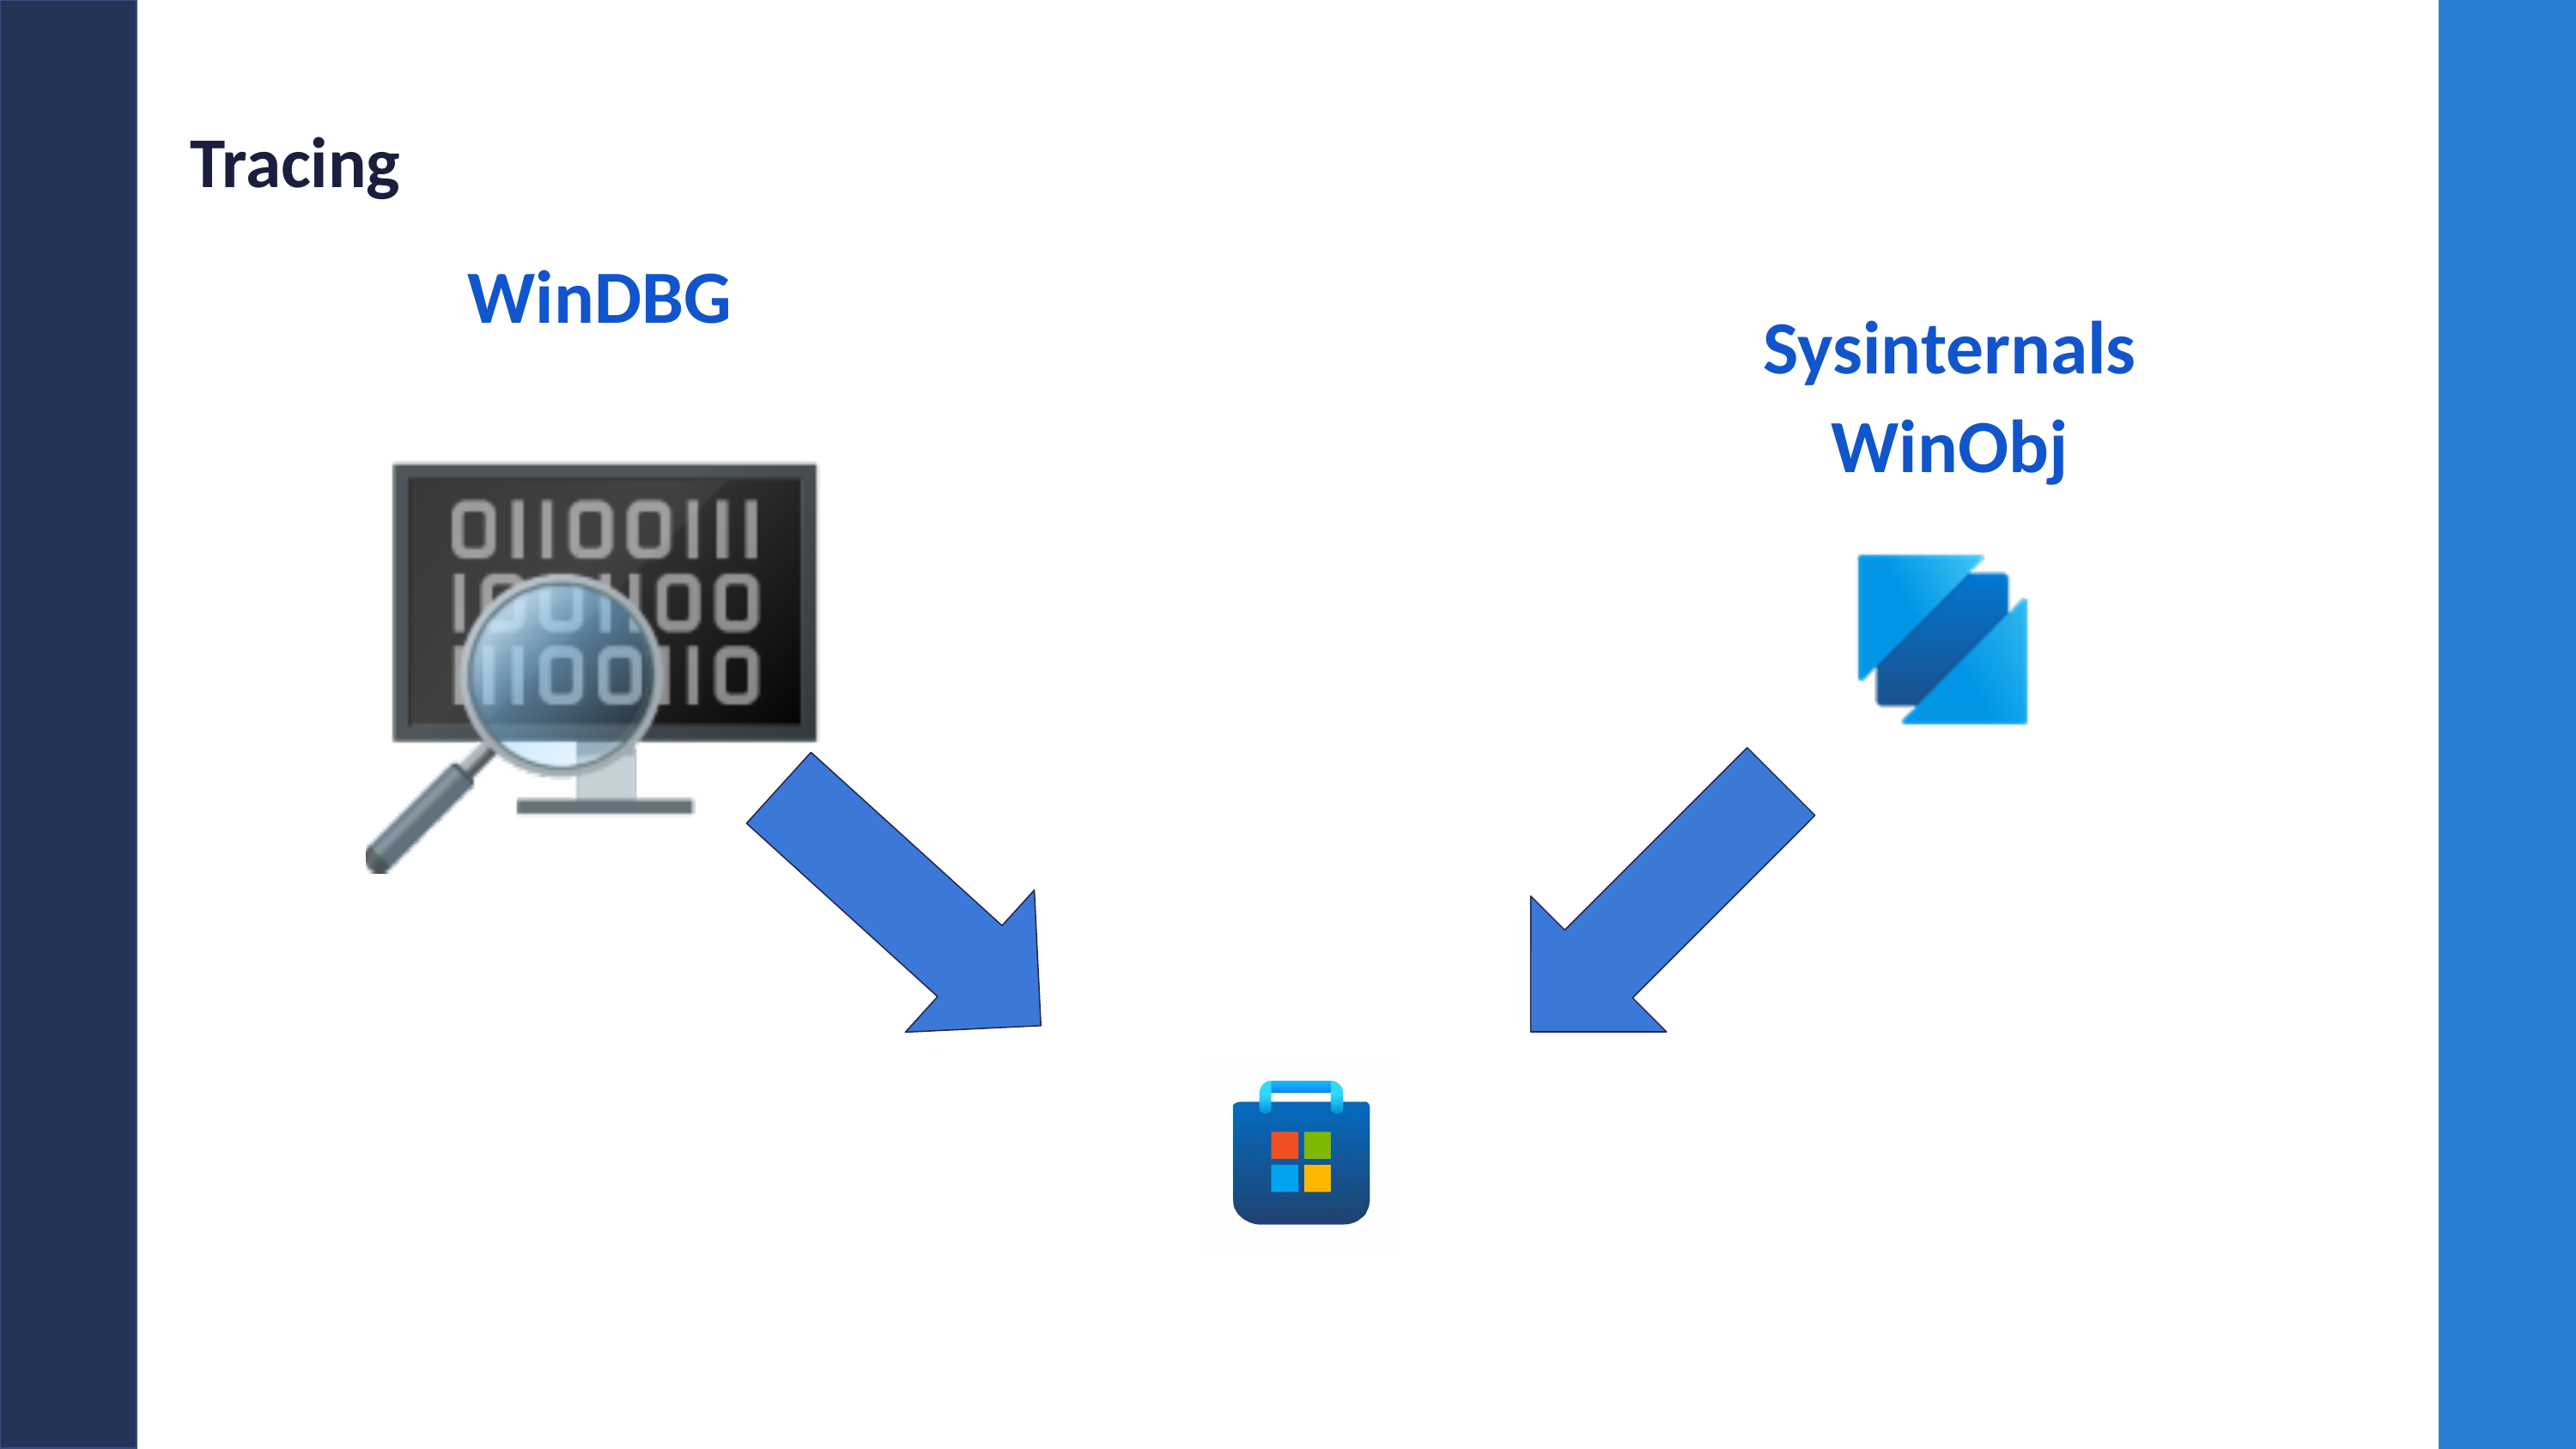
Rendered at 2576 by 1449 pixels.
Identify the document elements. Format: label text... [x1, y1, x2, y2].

picture [366, 407, 833, 874]
picture [1689, 386, 2198, 894]
list WinDBG [433, 252, 766, 406]
text_box [1530, 809, 1730, 1033]
title Tracing [177, 76, 2399, 252]
text_box [811, 776, 1042, 1033]
list Sysinternals WinObj [1679, 302, 2221, 507]
picture [1204, 1056, 1397, 1249]
